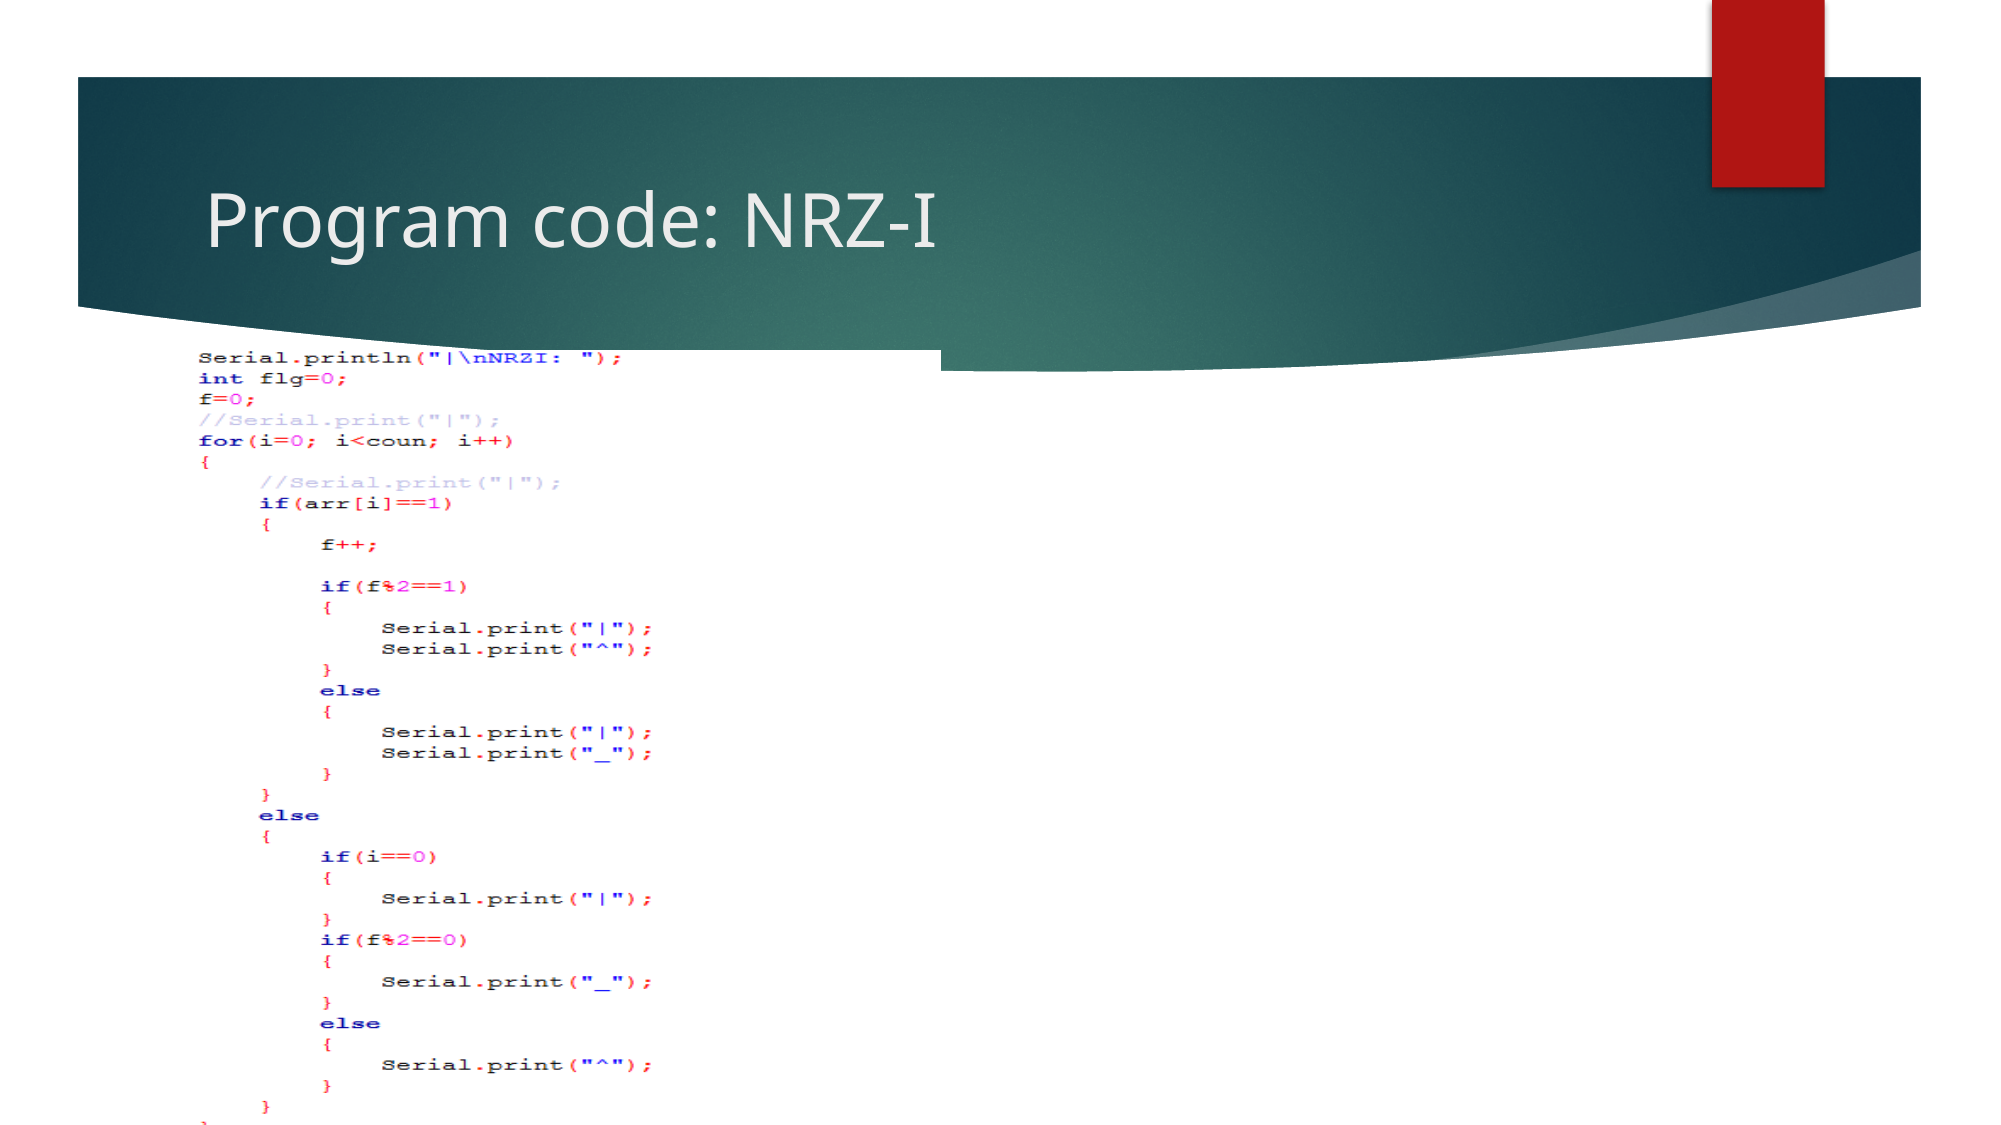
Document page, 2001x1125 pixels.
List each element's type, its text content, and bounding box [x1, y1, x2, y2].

picture [146, 350, 941, 1125]
title Program code: NRZ-I [189, 159, 1638, 276]
